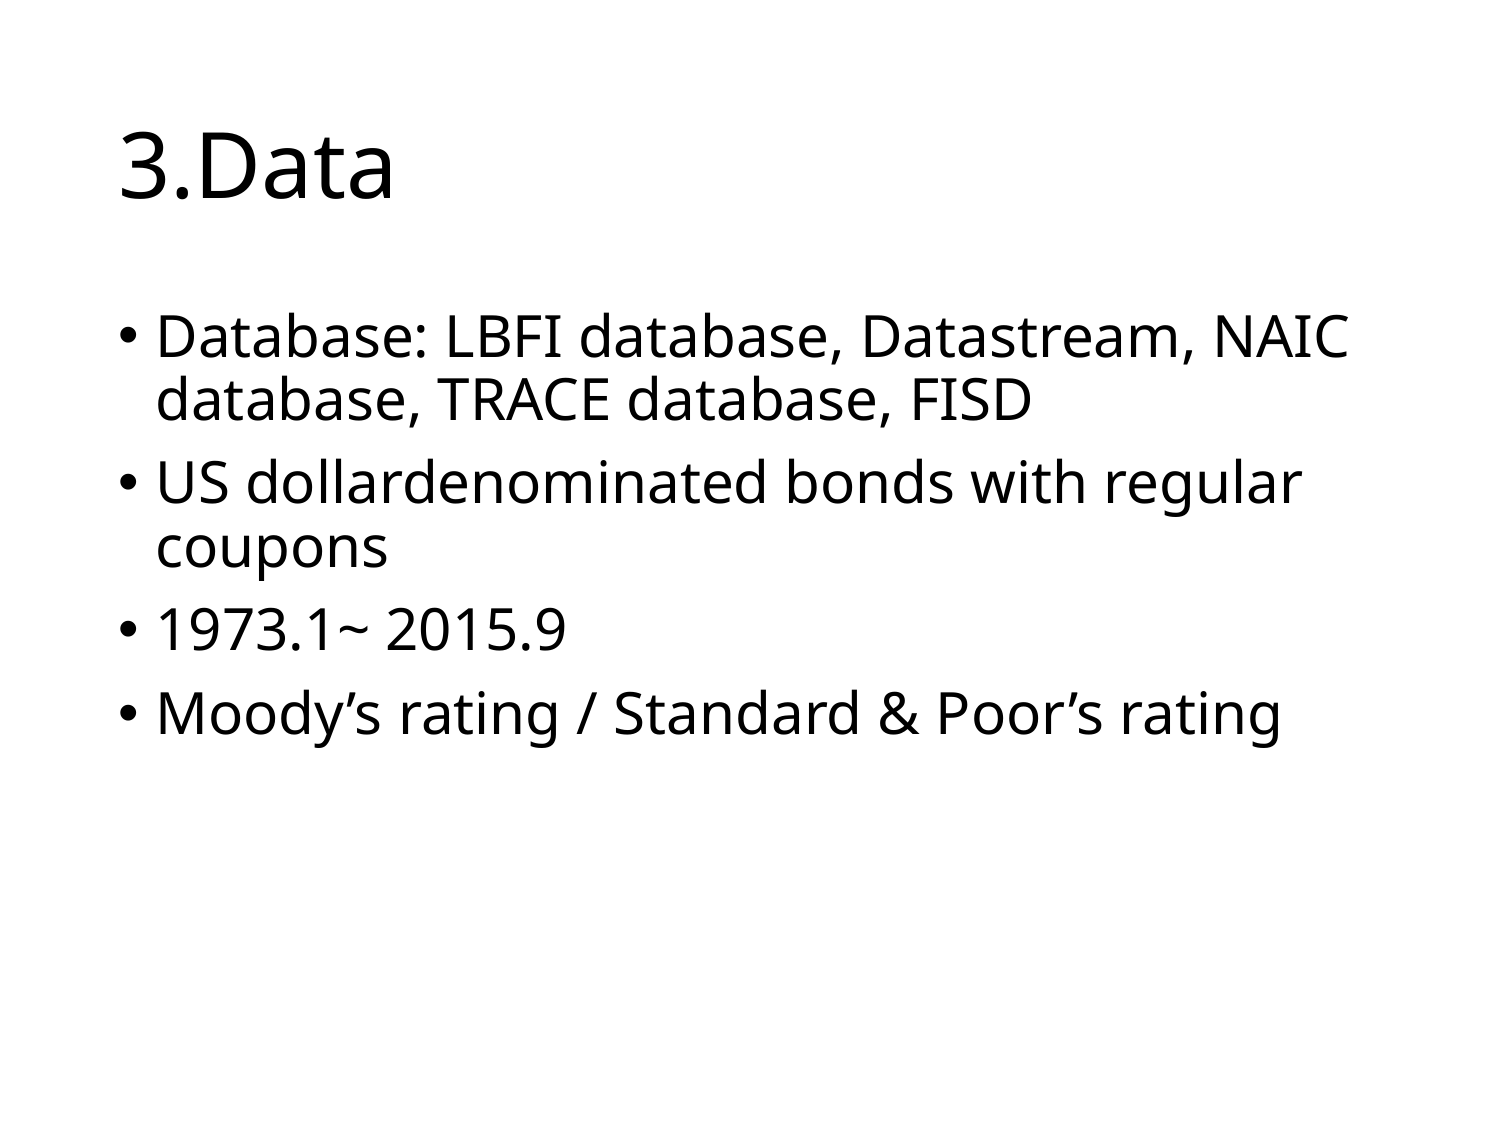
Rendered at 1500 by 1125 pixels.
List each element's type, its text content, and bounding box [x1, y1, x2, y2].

title 3.Data [103, 59, 1397, 278]
list Database: LBFI database, Datastream, NAIC database, TRACE database, FISD US dollardenominated bonds with regular coupons 1973.1~ 2015.9 Moody’s rating / Standard & Poor’s rating [103, 299, 1397, 1014]
